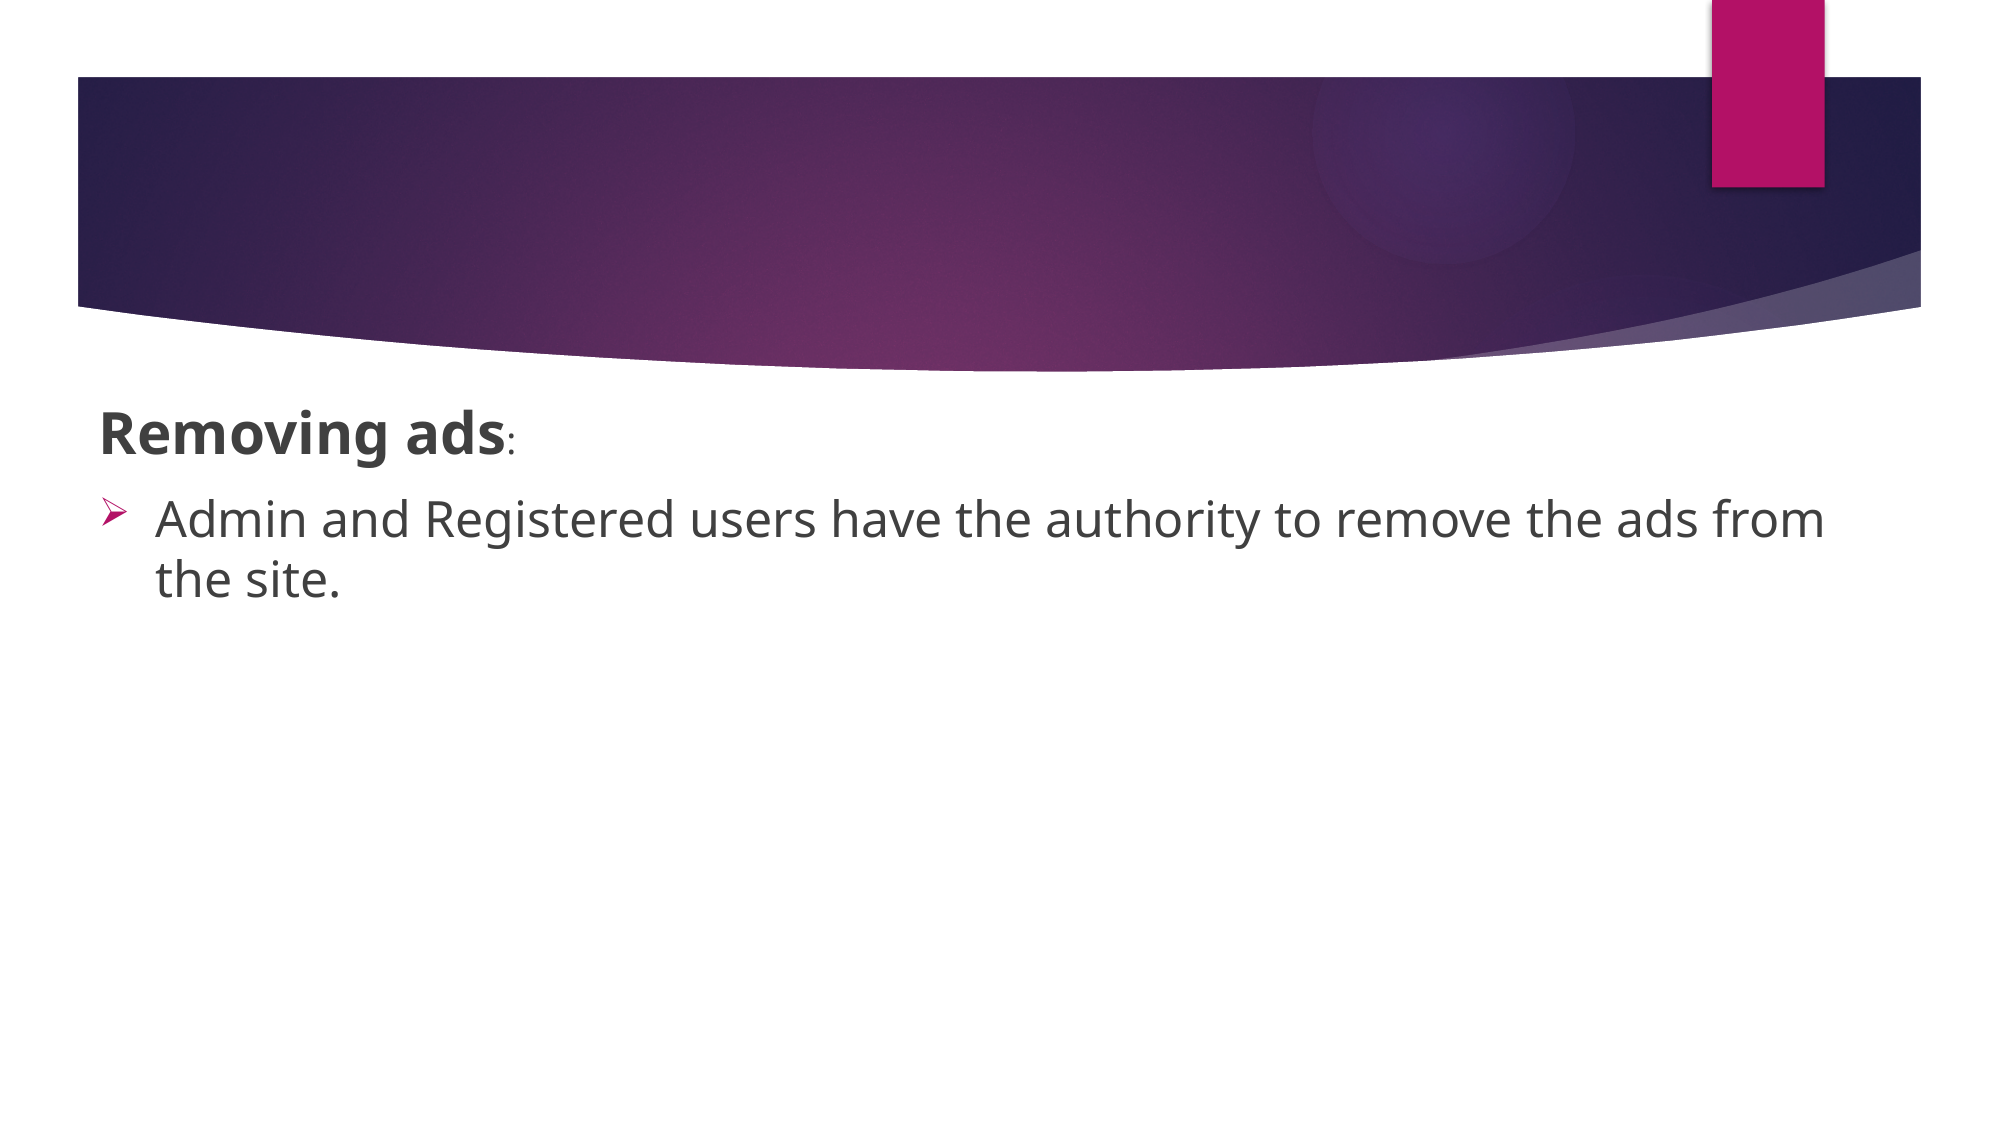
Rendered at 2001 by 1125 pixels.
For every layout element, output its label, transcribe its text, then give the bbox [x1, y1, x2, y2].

list Removing ads: Admin and Registered users have the authority to remove the ads from the site. [83, 206, 1876, 948]
